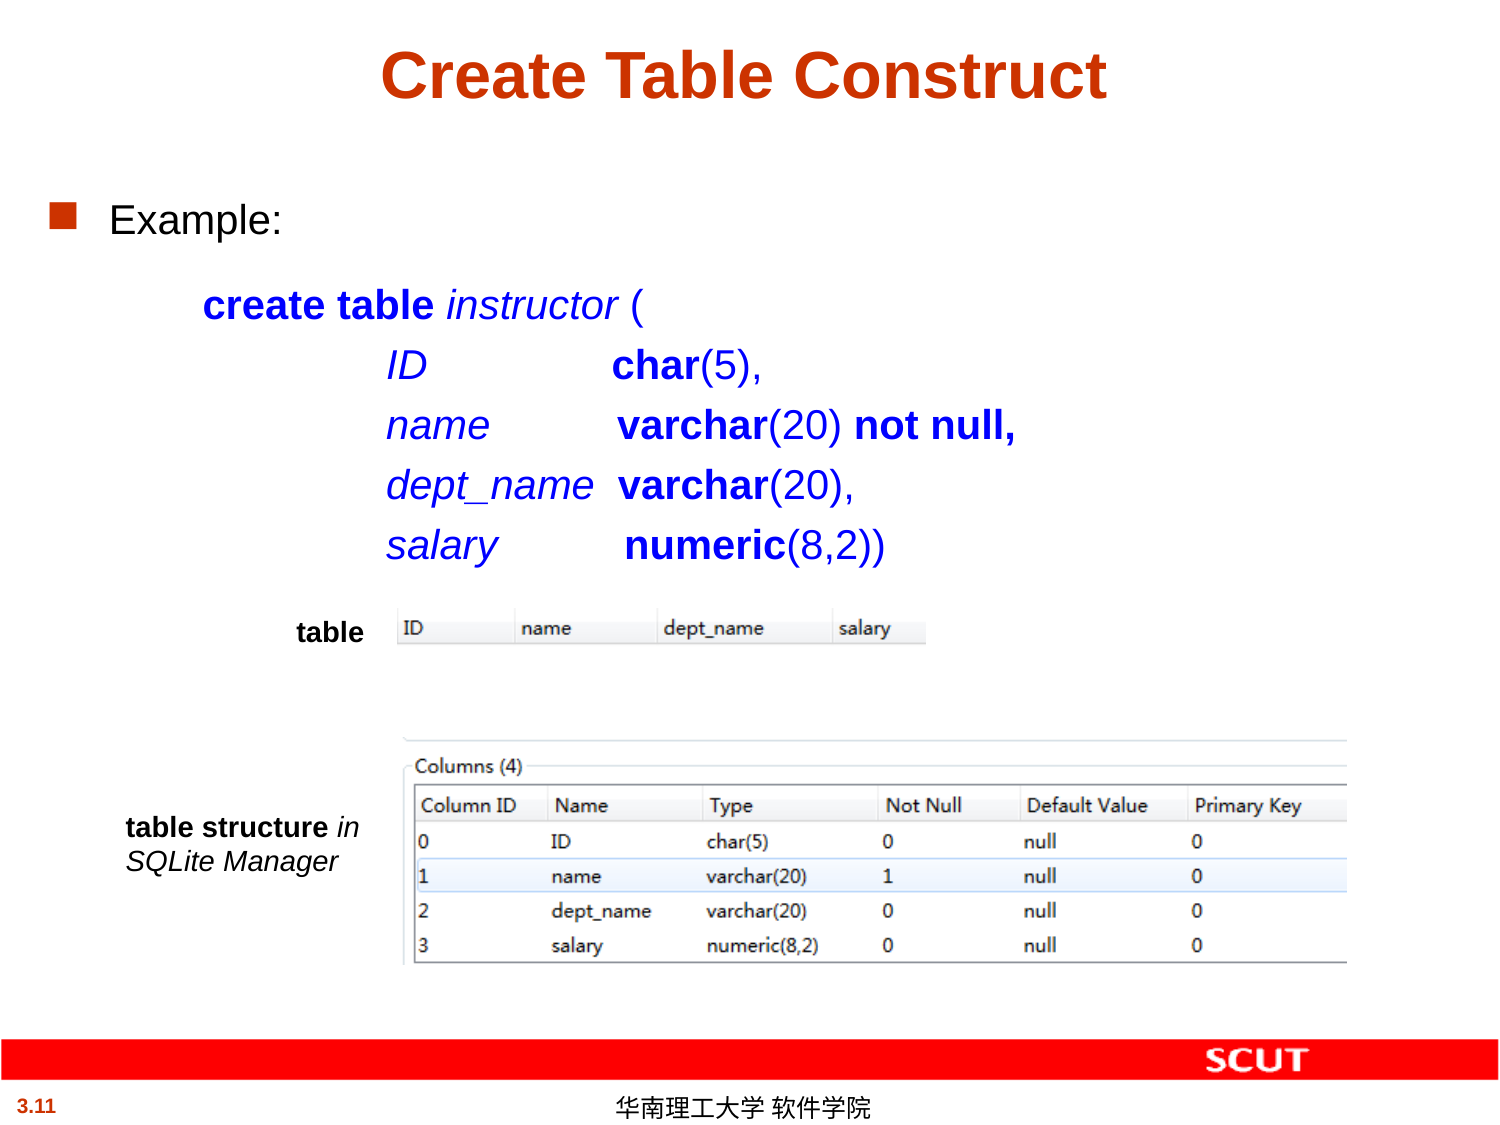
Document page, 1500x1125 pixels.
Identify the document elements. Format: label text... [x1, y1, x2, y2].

title Create Table Construct [37, 18, 1452, 120]
list Example: create table instructor ( ID char(5), name varchar(20) not null, dept_name varchar(20), salary numeric(8,2)) [37, 174, 1450, 1038]
picture [397, 608, 927, 700]
text_box table [281, 606, 388, 657]
picture [397, 737, 1347, 965]
text_box table structure in SQLite Manager [110, 800, 392, 886]
picture [0, 1038, 1500, 1083]
